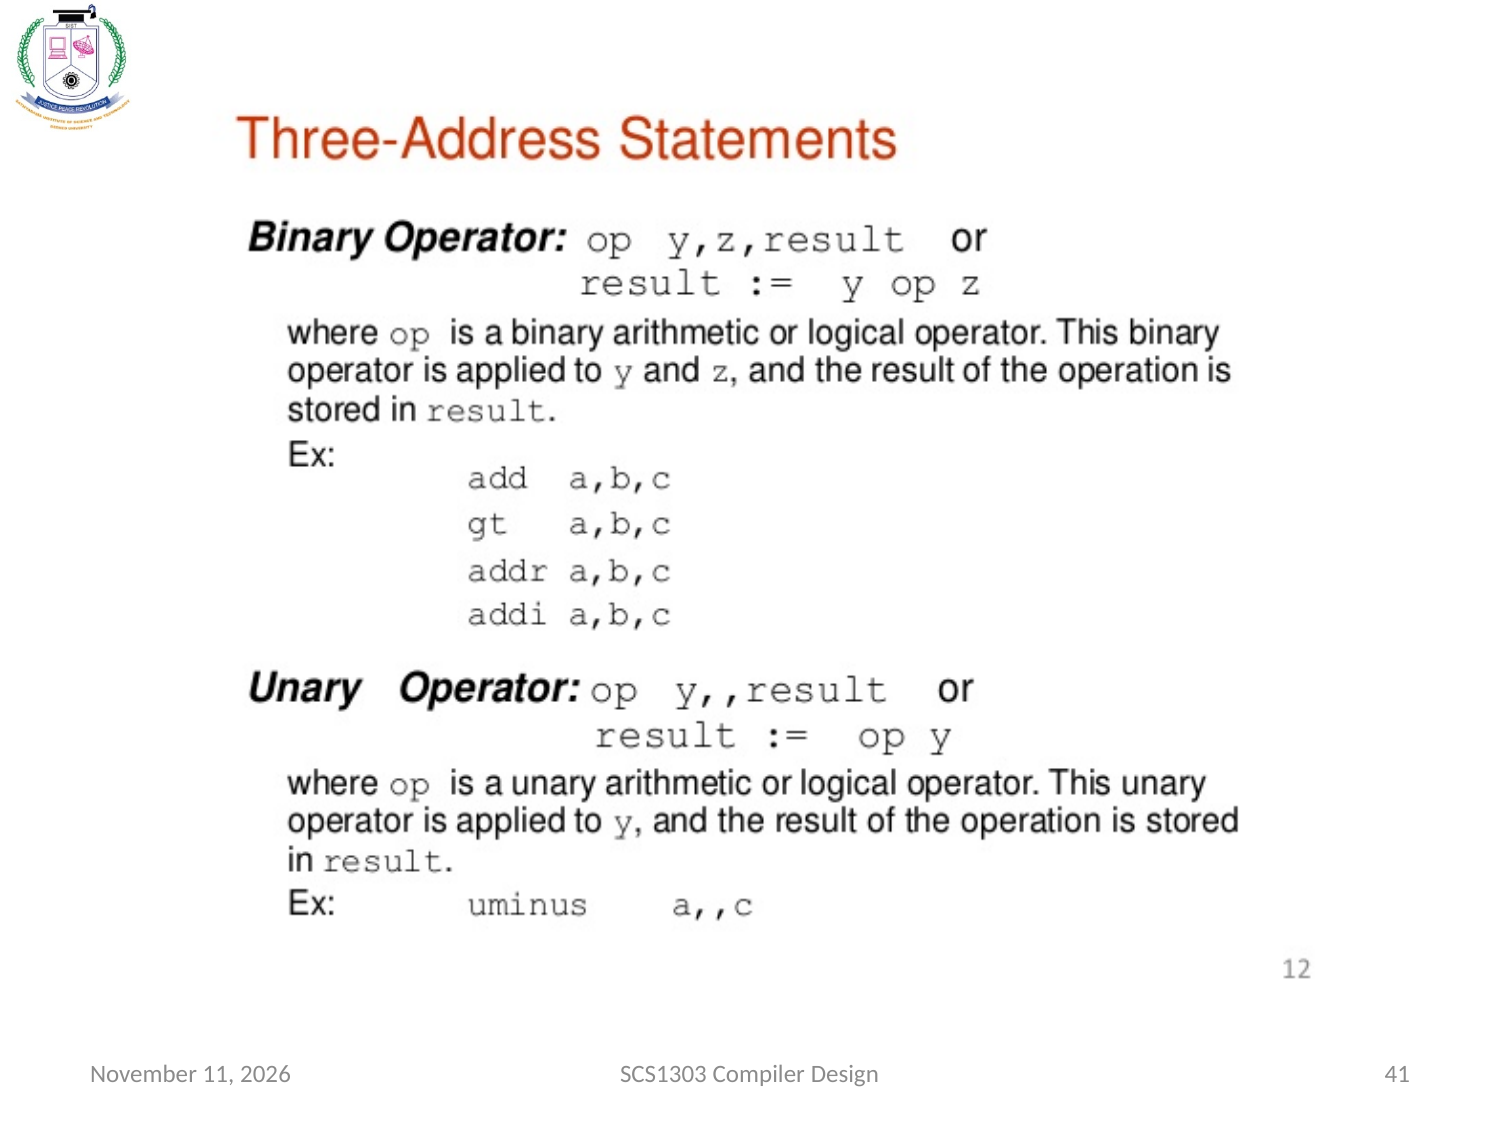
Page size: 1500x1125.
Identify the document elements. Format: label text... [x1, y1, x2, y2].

slide_number 41 [1074, 1042, 1425, 1103]
footer SCS1303 Compiler Design [512, 1042, 988, 1103]
picture [0, 0, 141, 132]
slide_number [75, 1042, 425, 1103]
picture [152, 46, 1372, 1020]
